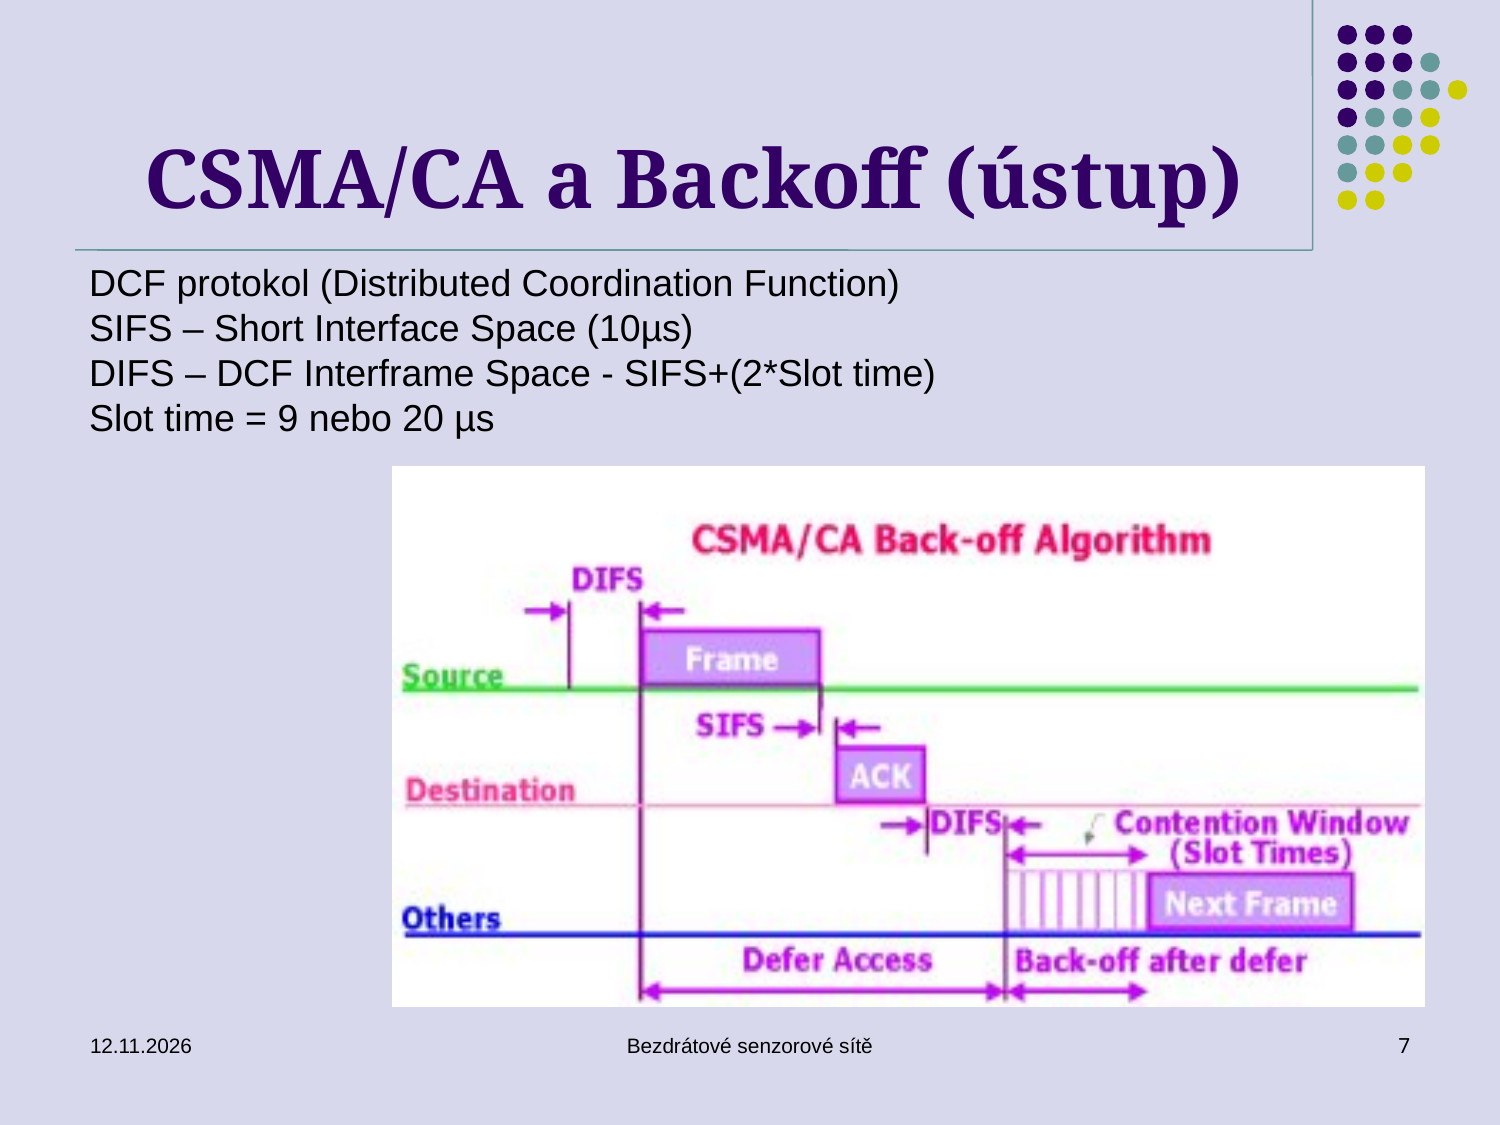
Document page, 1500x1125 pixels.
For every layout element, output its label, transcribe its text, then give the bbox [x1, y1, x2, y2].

picture [391, 466, 1426, 1007]
slide_number 26. 11. 2019 [75, 1025, 425, 1100]
title CSMA/CA a Backoff (ústup) [75, 20, 1313, 233]
slide_number 7 [1074, 1025, 1425, 1100]
text_box DCF protokol (Distributed Coordination Function) SIFS – Short Interface Space (10µs) DIFS – DCF Interframe Space - SIFS+(2*Slot time) Slot time = 9 nebo 20 µs [74, 251, 952, 446]
footer Bezdrátové senzorové sítě [512, 1025, 988, 1100]
